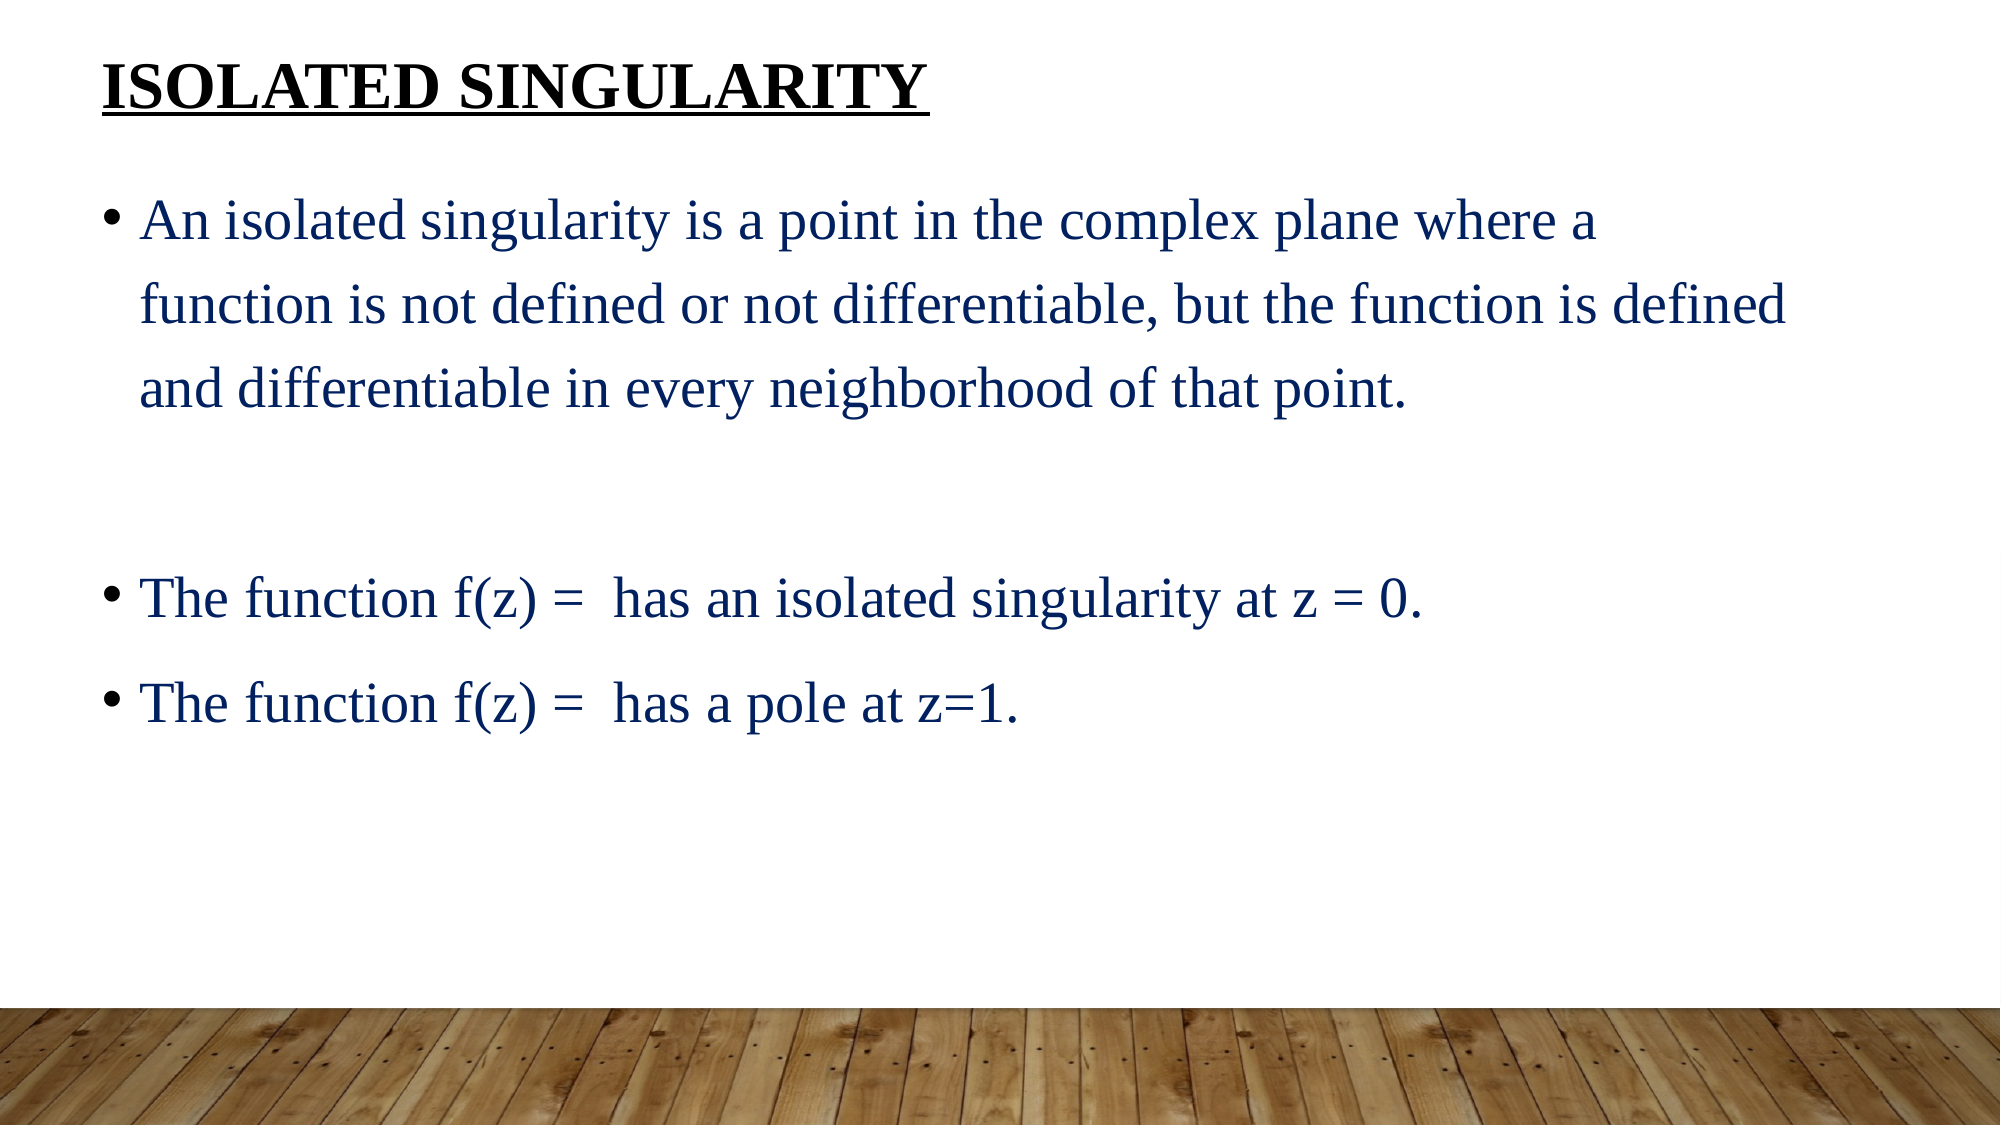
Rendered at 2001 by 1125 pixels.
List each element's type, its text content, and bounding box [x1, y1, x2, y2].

text_box Isolated Singularity [87, 43, 1813, 117]
picture [0, 1009, 2000, 1125]
text_box [0, 0, 2000, 1009]
